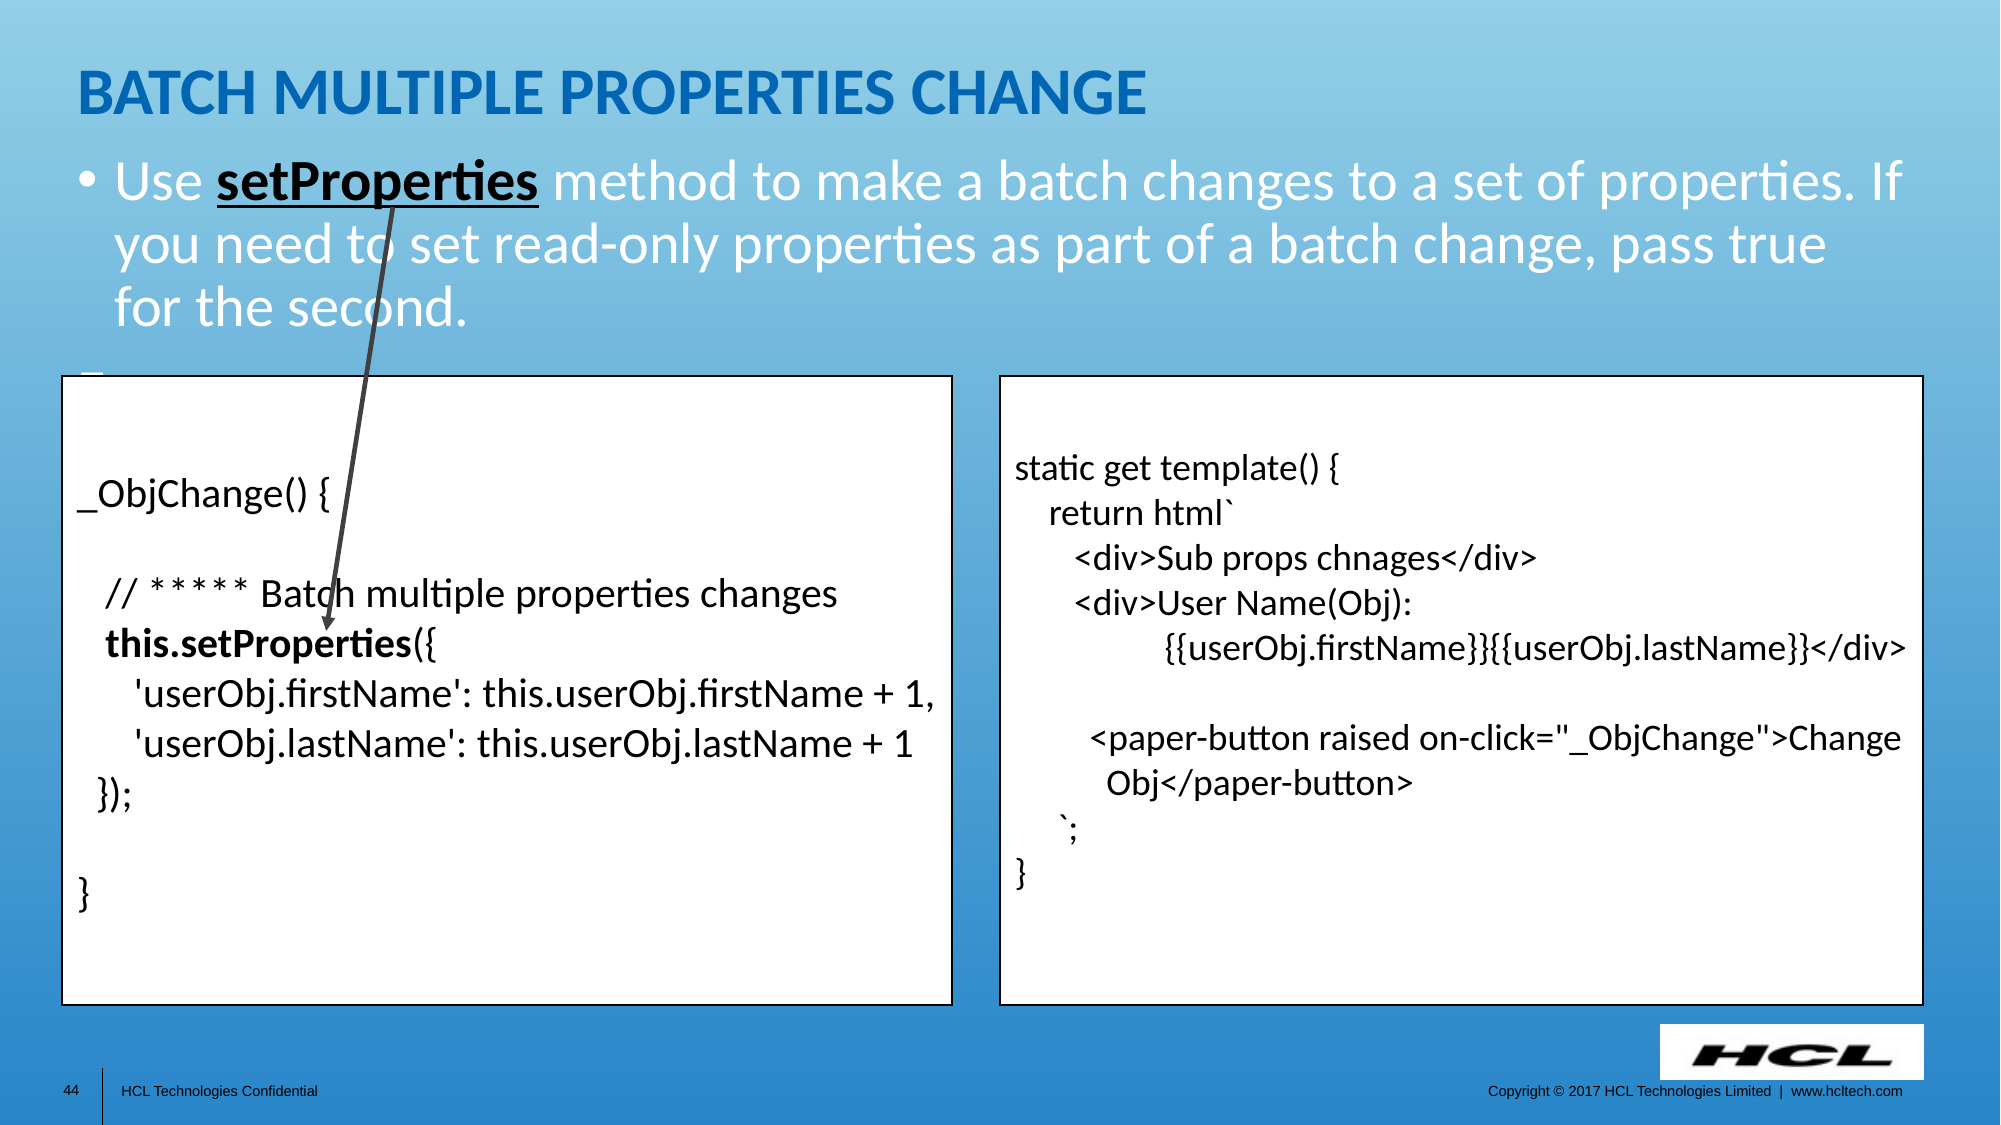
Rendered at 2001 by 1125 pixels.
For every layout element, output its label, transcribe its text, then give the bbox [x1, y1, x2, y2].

text_box static get template() { return html` <div>Sub props chnages</div> <div>User Name(Obj): {{userObj.firstName}}{{userObj.lastName}}</div> <paper-button raised on-click="_ObjChange">Change Obj</paper-button> `; } [999, 375, 1924, 1006]
title Batch multiple Properties change [62, 42, 1781, 143]
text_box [326, 207, 393, 631]
list Use setProperties method to make a batch changes to a set of properties. If you need to set read-only properties as part of a batch change, pass true for the second. Ex: [62, 143, 1924, 1014]
picture [1660, 1024, 1924, 1080]
text_box _ObjChange() { // ***** Batch multiple properties changes this.setProperties({ 'userObj.firstName': this.userObj.firstName + 1, 'userObj.lastName': this.userObj.lastName + 1 }); } [61, 375, 953, 1006]
